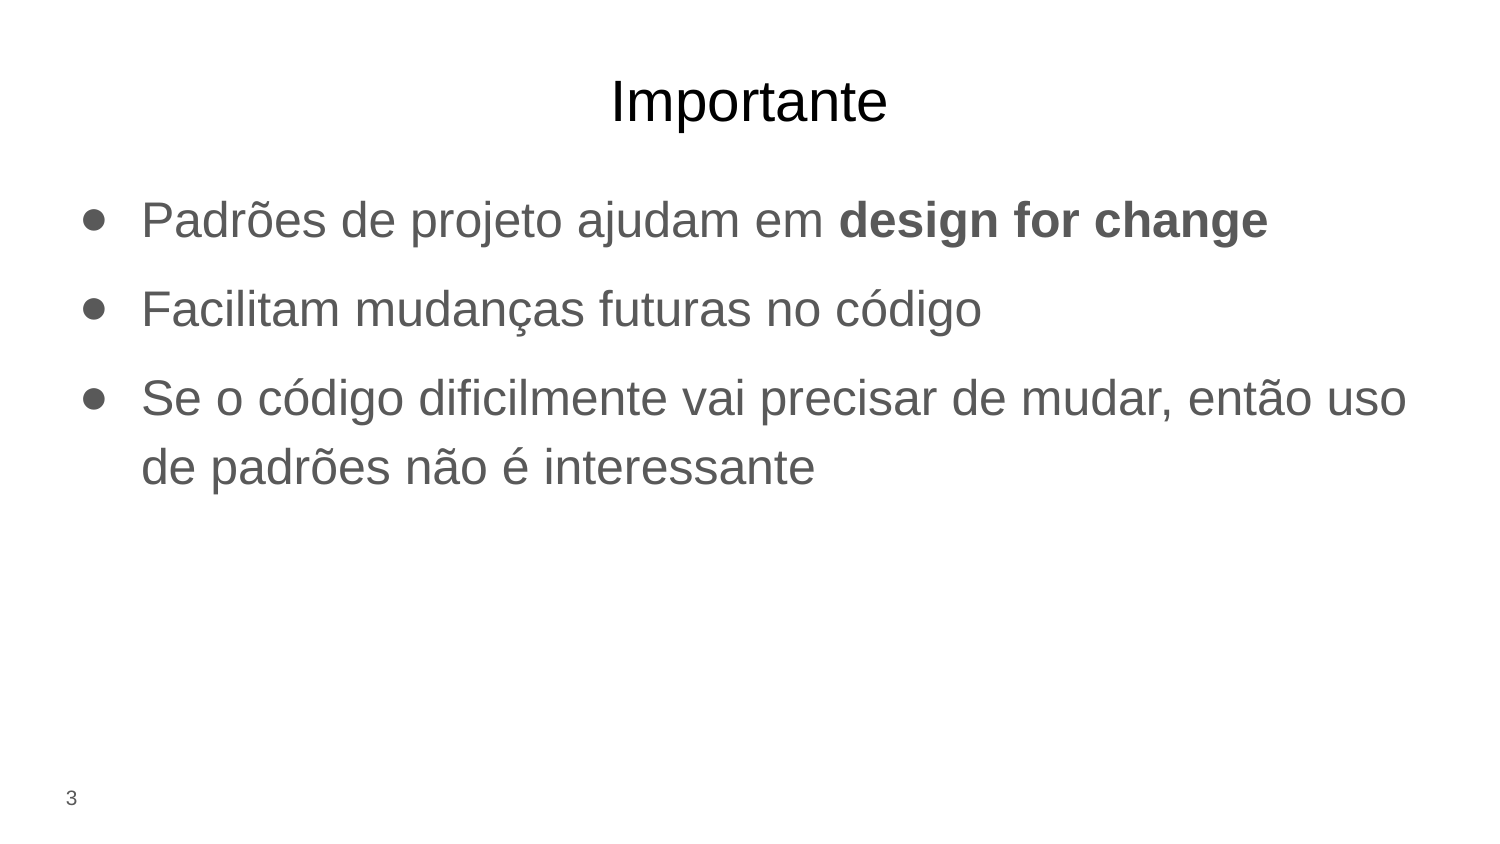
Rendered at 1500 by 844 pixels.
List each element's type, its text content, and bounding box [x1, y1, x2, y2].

list Padrões de projeto ajudam em design for change Facilitam mudanças futuras no código Se o código dificilmente vai precisar de mudar, então uso de padrões não é interessante [51, 164, 1449, 299]
title Importante [51, 48, 1449, 142]
slide_number 3 [2, 764, 93, 830]
